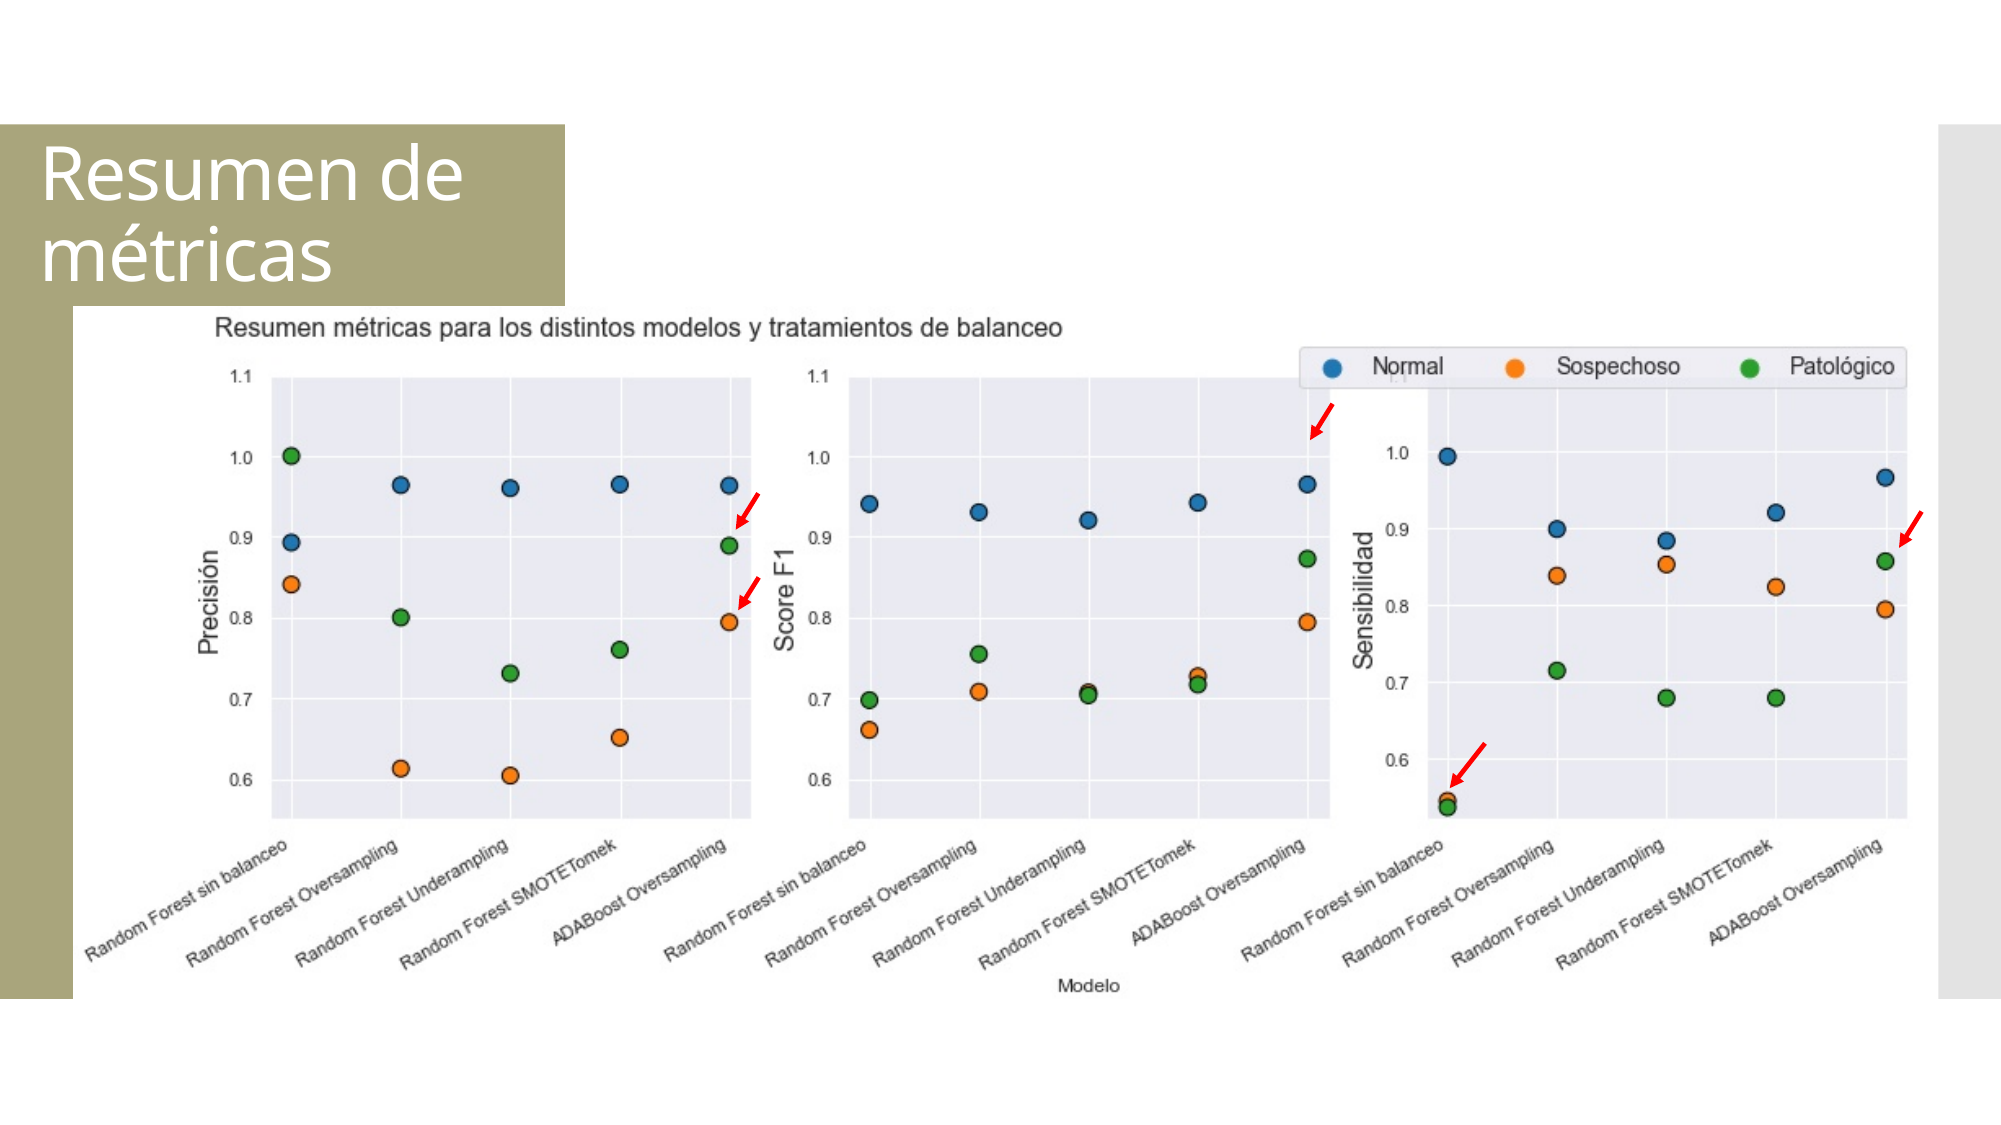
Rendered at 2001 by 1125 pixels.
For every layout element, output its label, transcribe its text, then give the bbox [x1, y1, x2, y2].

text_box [1449, 743, 1486, 789]
picture [72, 306, 1919, 1007]
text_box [1309, 403, 1333, 441]
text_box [735, 493, 759, 530]
title Resumen de métricas [24, 0, 508, 594]
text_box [737, 577, 759, 611]
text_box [1898, 511, 1922, 549]
